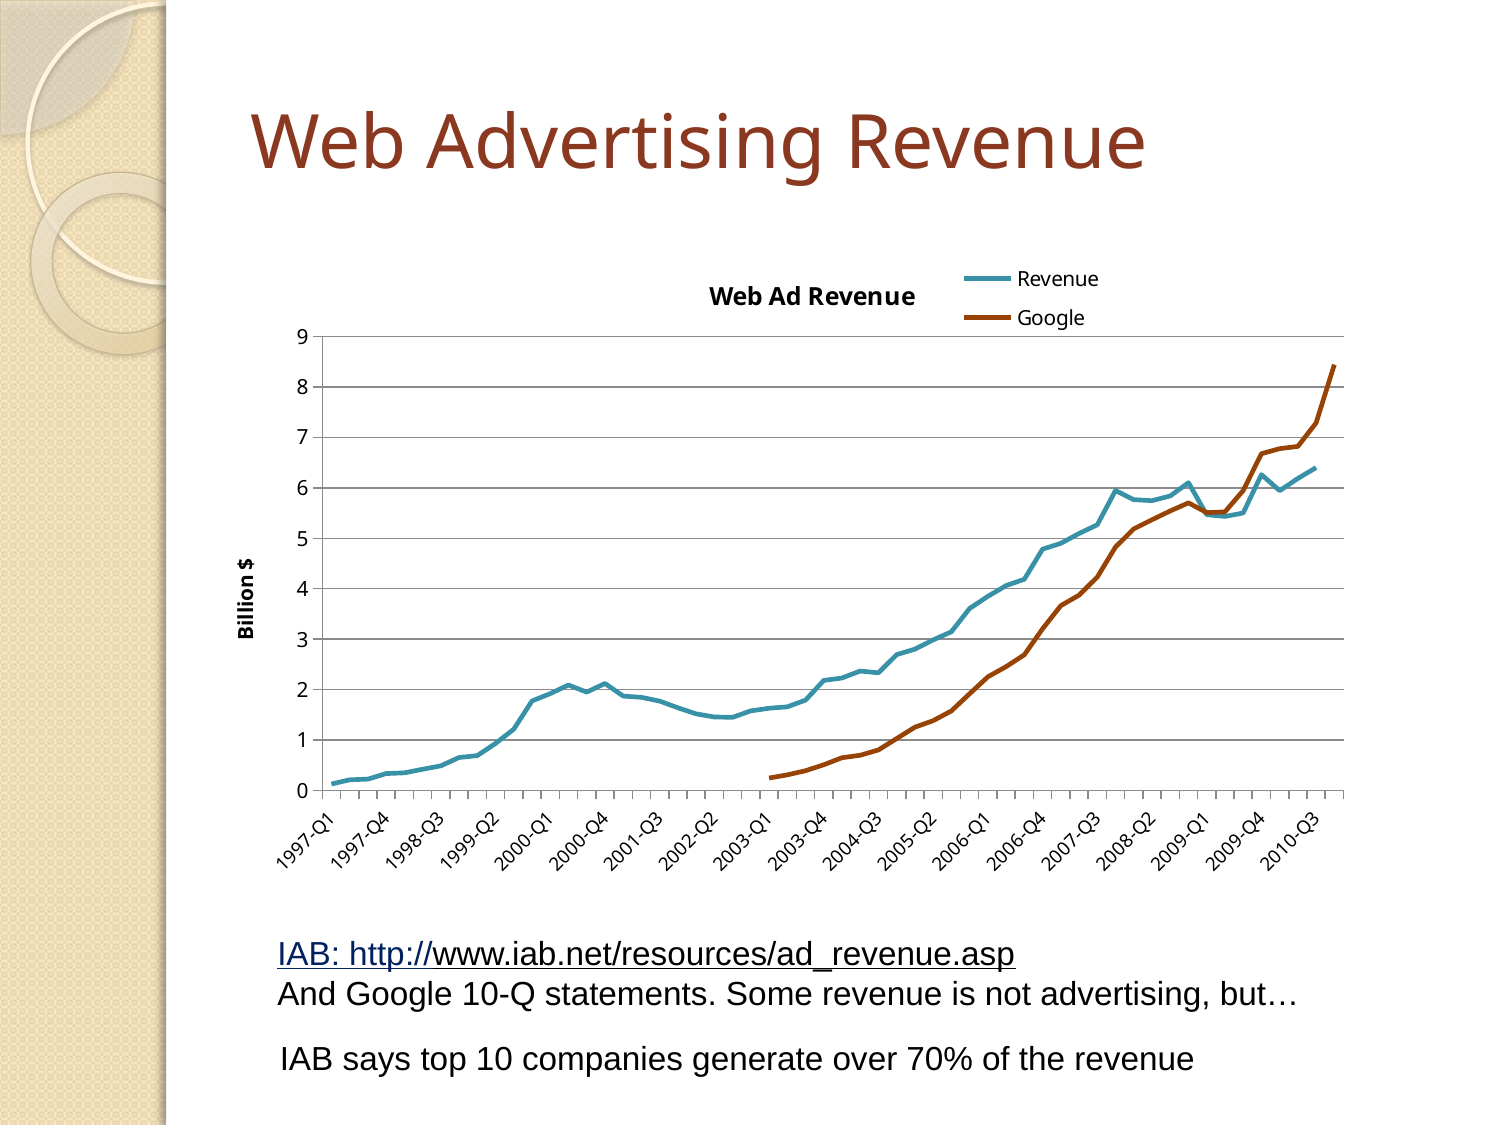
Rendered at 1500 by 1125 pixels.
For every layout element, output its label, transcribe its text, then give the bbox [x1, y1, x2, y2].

chart [224, 249, 1401, 901]
title Web Advertising Revenue [235, 45, 1466, 233]
text_box IAB: http://www.iab.net/resources/ad_revenue.asp And Google 10-Q statements. Some revenue is not advertising, but… [262, 924, 1338, 1020]
text_box IAB says top 10 companies generate over 70% of the revenue [265, 1029, 1212, 1085]
